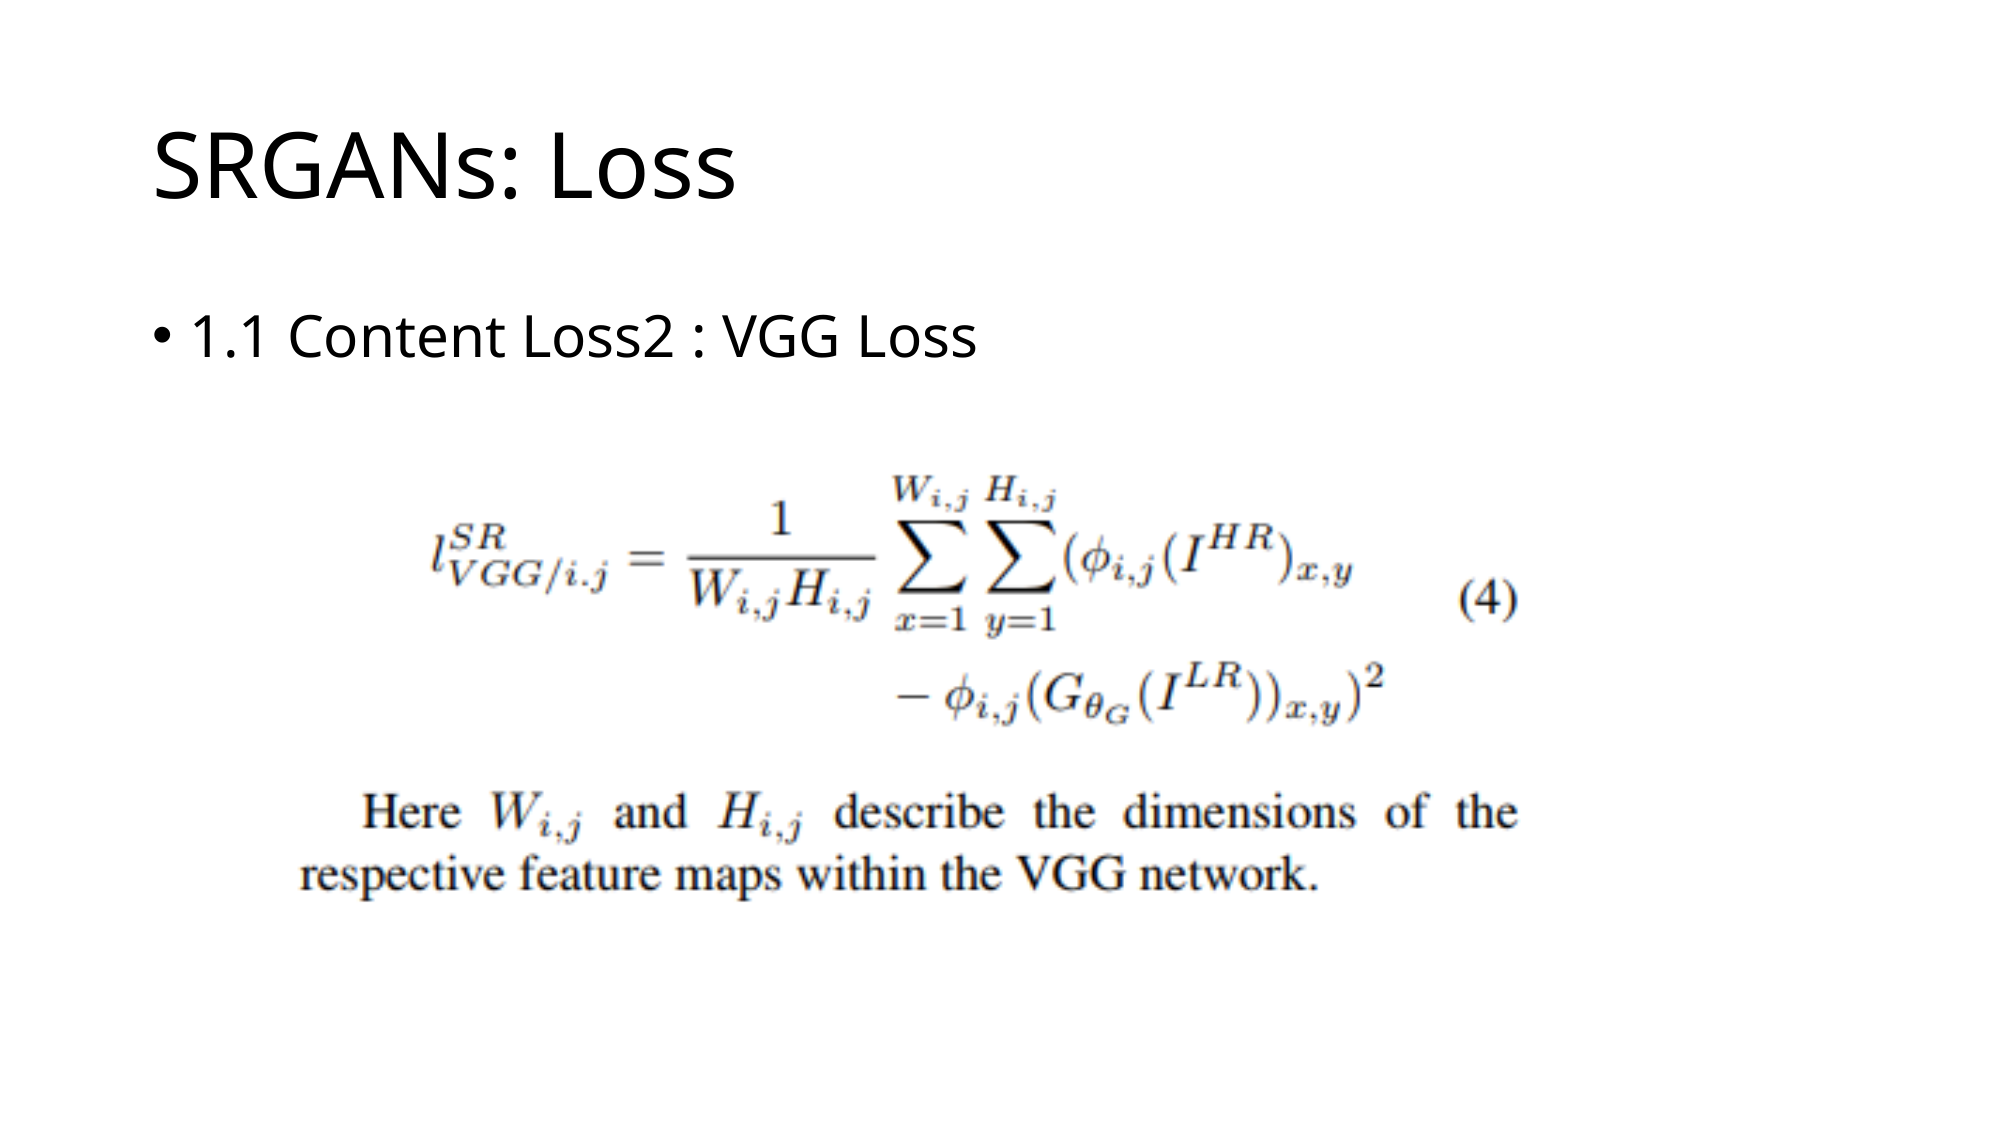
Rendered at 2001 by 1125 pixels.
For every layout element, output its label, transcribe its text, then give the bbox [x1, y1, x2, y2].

list 1.1 Content Loss2 : VGG Loss [137, 299, 1863, 1014]
picture [223, 420, 1704, 950]
title SRGANs: Loss [137, 59, 1863, 278]
